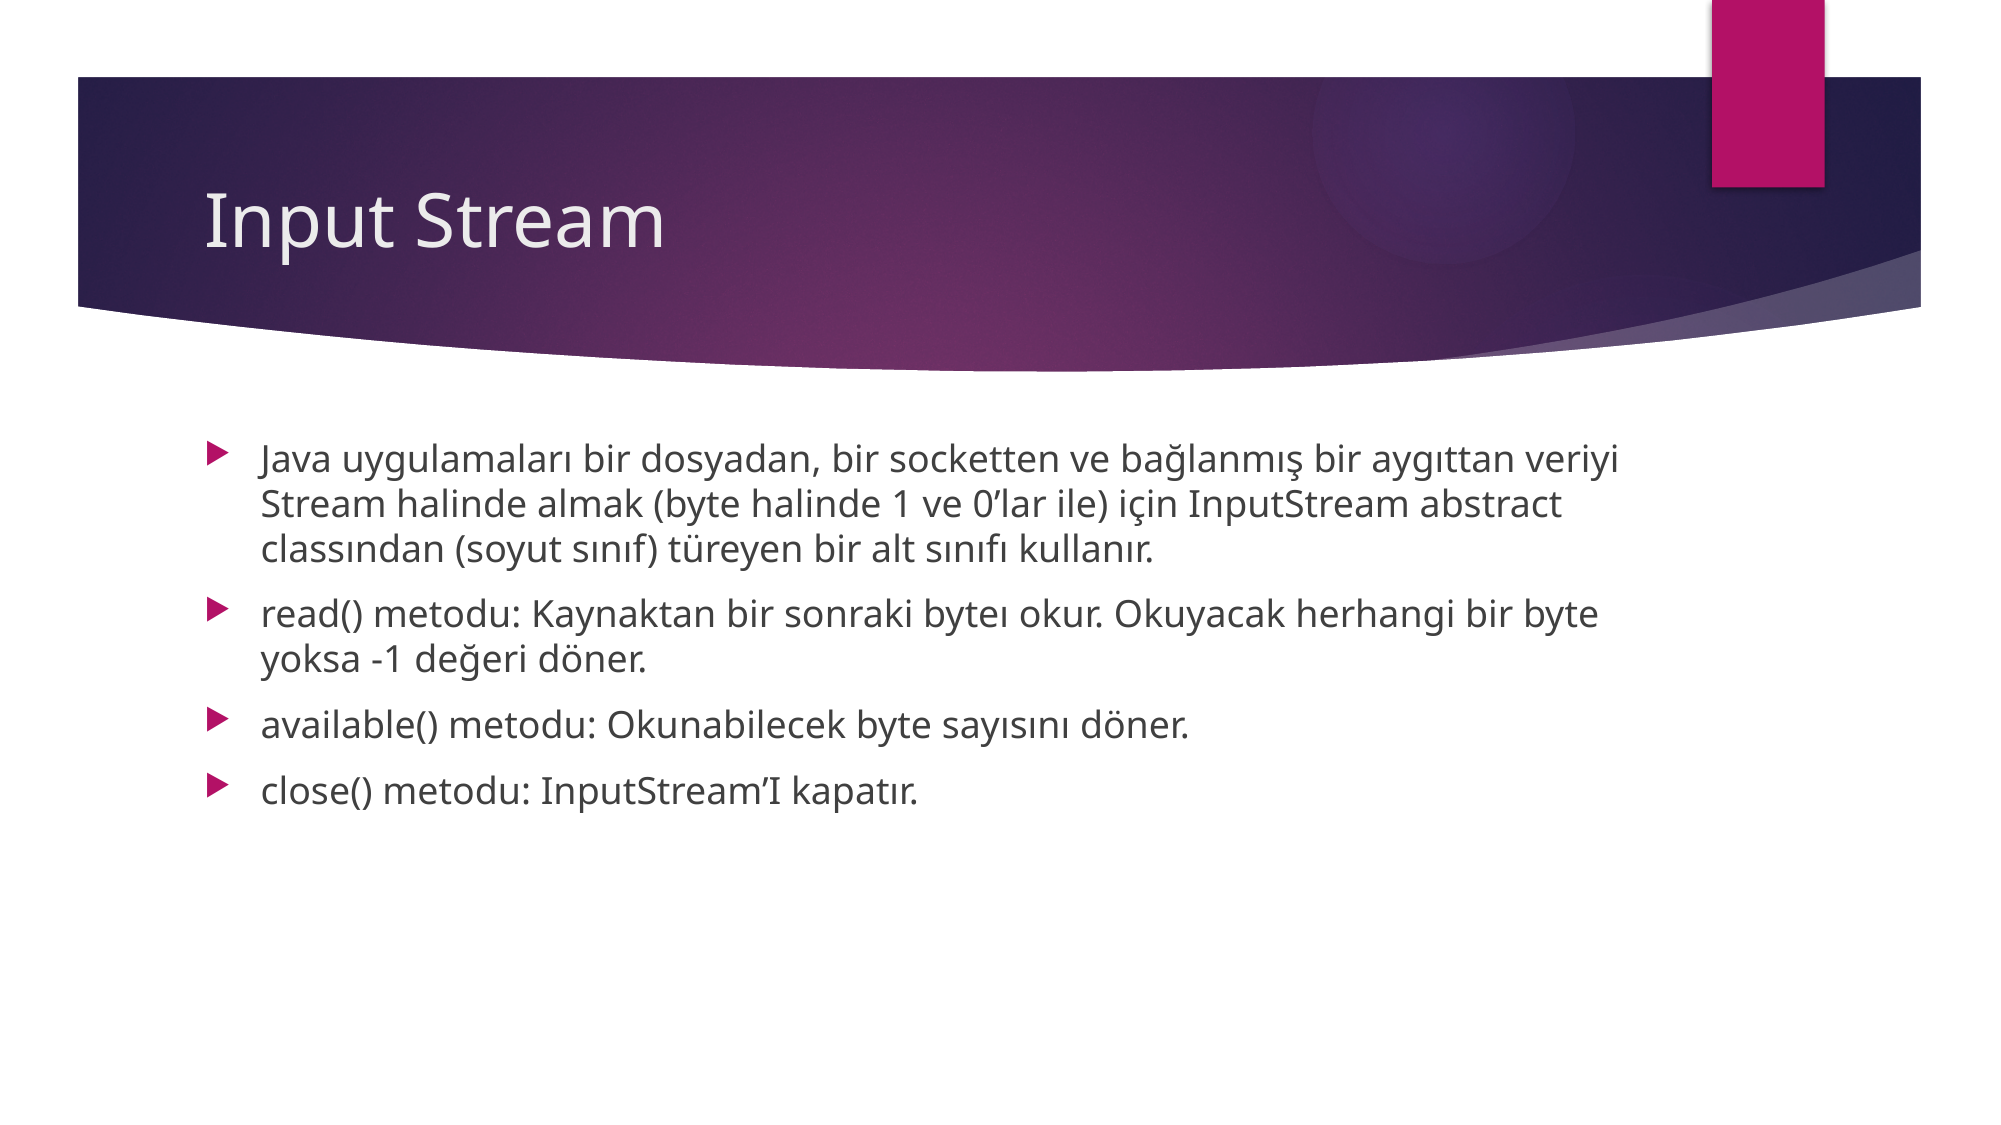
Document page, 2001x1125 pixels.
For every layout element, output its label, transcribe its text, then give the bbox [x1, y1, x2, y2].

title Input Stream [189, 159, 1627, 276]
list Java uygulamaları bir dosyadan, bir socketten ve bağlanmış bir aygıttan veriyi Stream halinde almak (byte halinde 1 ve 0’lar ile) için InputStream abstract classından (soyut sınıf) türeyen bir alt sınıfı kullanır. read() metodu: Kaynaktan bir sonraki byteı okur. Okuyacak herhangi bir byte yoksa -1 değeri döner. available() metodu: Okunabilecek byte sayısını döner. close() metodu: InputStream’I kapatır. [189, 427, 1638, 988]
